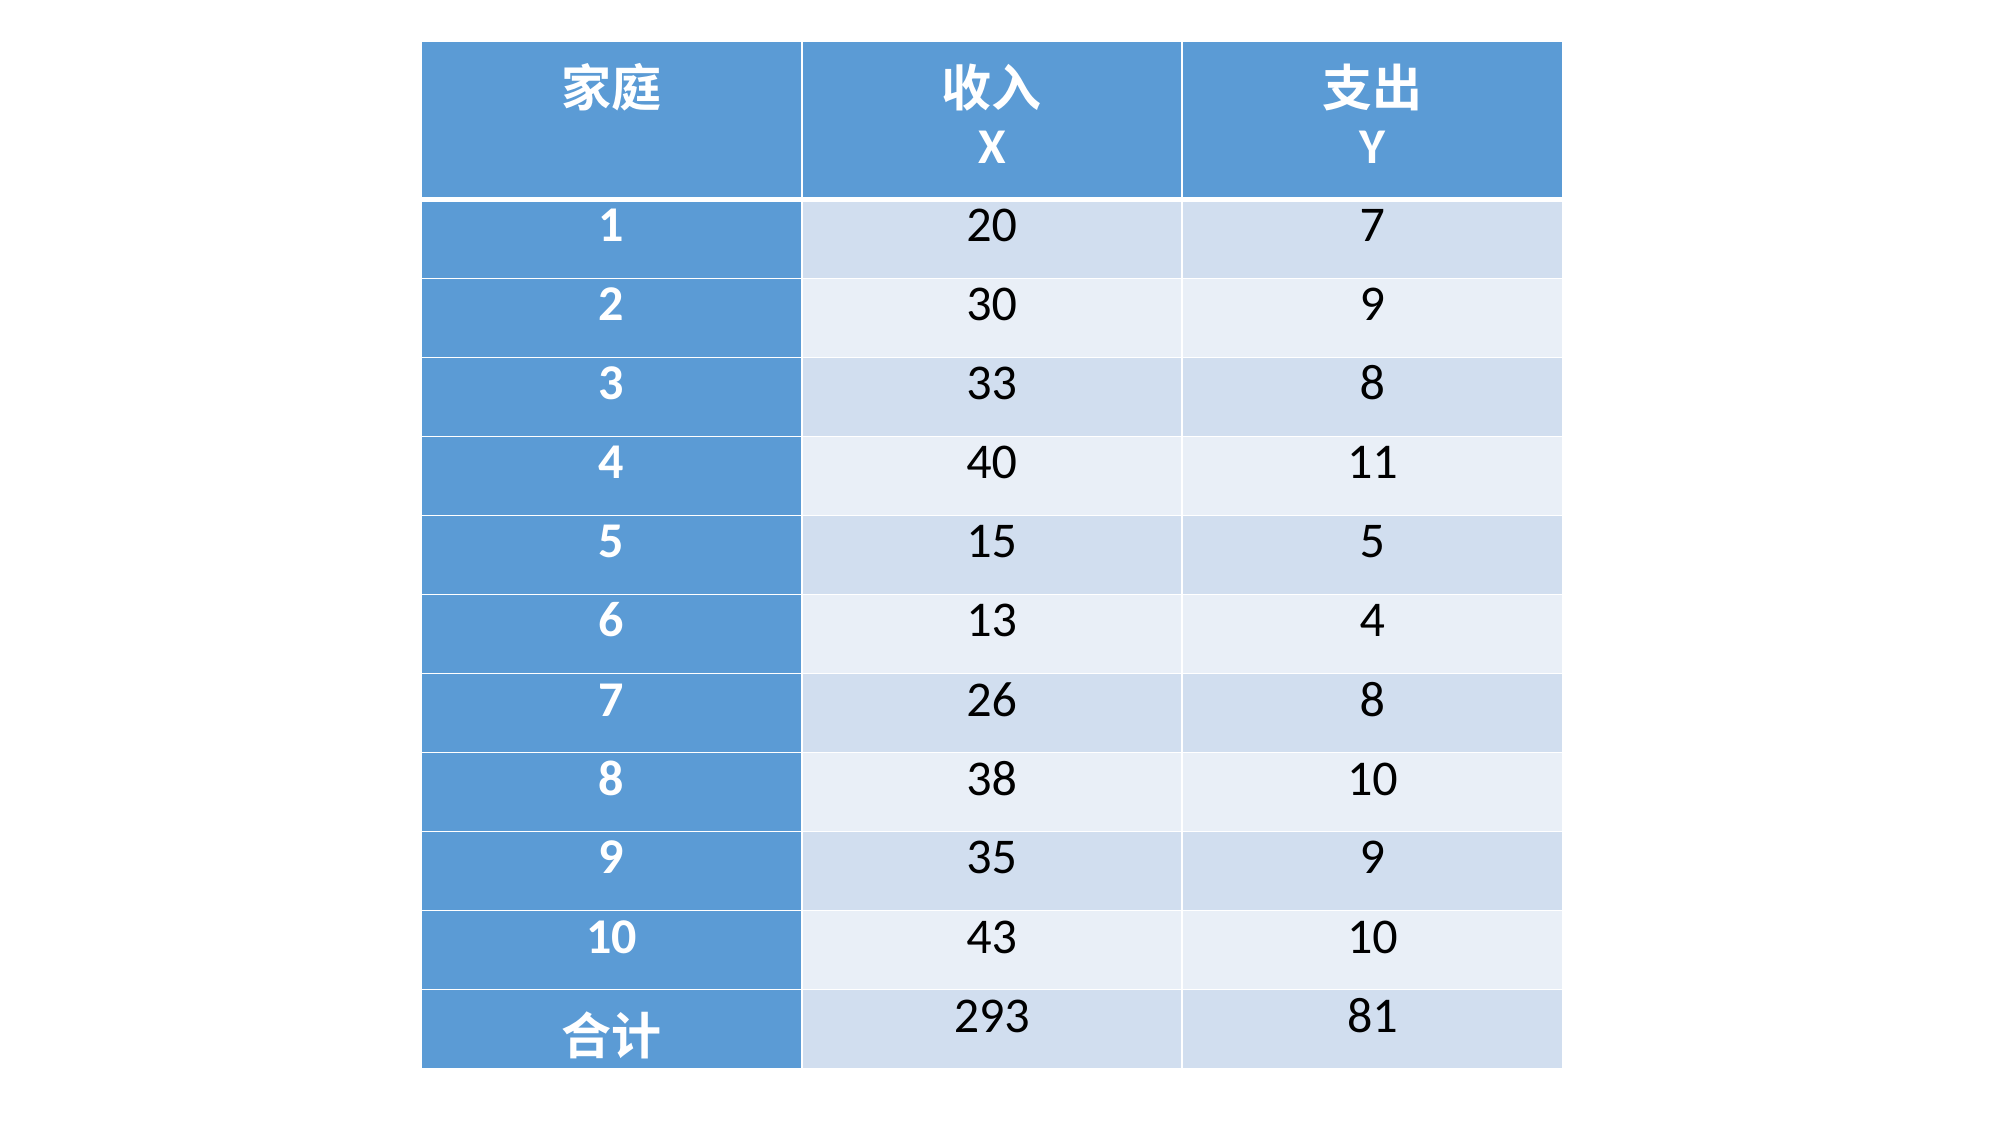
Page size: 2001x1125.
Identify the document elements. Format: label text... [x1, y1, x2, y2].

table_cell 8 [422, 753, 801, 831]
table_cell 15 [803, 516, 1181, 594]
table_cell 合计 [422, 990, 801, 1068]
table_cell 30 [803, 279, 1181, 357]
table_cell 10 [1183, 911, 1562, 989]
table_cell 81 [1183, 990, 1562, 1068]
table_cell 8 [1183, 674, 1562, 752]
table_cell 1 [422, 202, 801, 278]
table_cell 9 [1183, 832, 1562, 910]
table_cell 20 [803, 202, 1181, 278]
table_cell 11 [1183, 437, 1562, 515]
table_header 支出 Y [1183, 42, 1562, 197]
table_cell 9 [422, 832, 801, 910]
table_cell 33 [803, 358, 1181, 436]
table_cell 13 [803, 595, 1181, 673]
table_cell 8 [1183, 358, 1562, 436]
table_cell 3 [422, 358, 801, 436]
table_cell 35 [803, 832, 1181, 910]
table_header 收入 X [803, 42, 1181, 197]
table_cell 9 [1183, 279, 1562, 357]
table_header 家庭 [422, 42, 801, 197]
table_cell 10 [1183, 753, 1562, 831]
table_cell 6 [422, 595, 801, 673]
table_cell 4 [1183, 595, 1562, 673]
table_cell 7 [422, 674, 801, 752]
table_cell 293 [803, 990, 1181, 1068]
table_cell 26 [803, 674, 1181, 752]
table_cell 2 [422, 279, 801, 357]
table_cell 7 [1183, 202, 1562, 278]
table_cell 43 [803, 911, 1181, 989]
table_cell 5 [422, 516, 801, 594]
table_cell 4 [422, 437, 801, 515]
table_cell 38 [803, 753, 1181, 831]
table_cell 5 [1183, 516, 1562, 594]
table_cell 10 [422, 911, 801, 989]
table_cell 40 [803, 437, 1181, 515]
